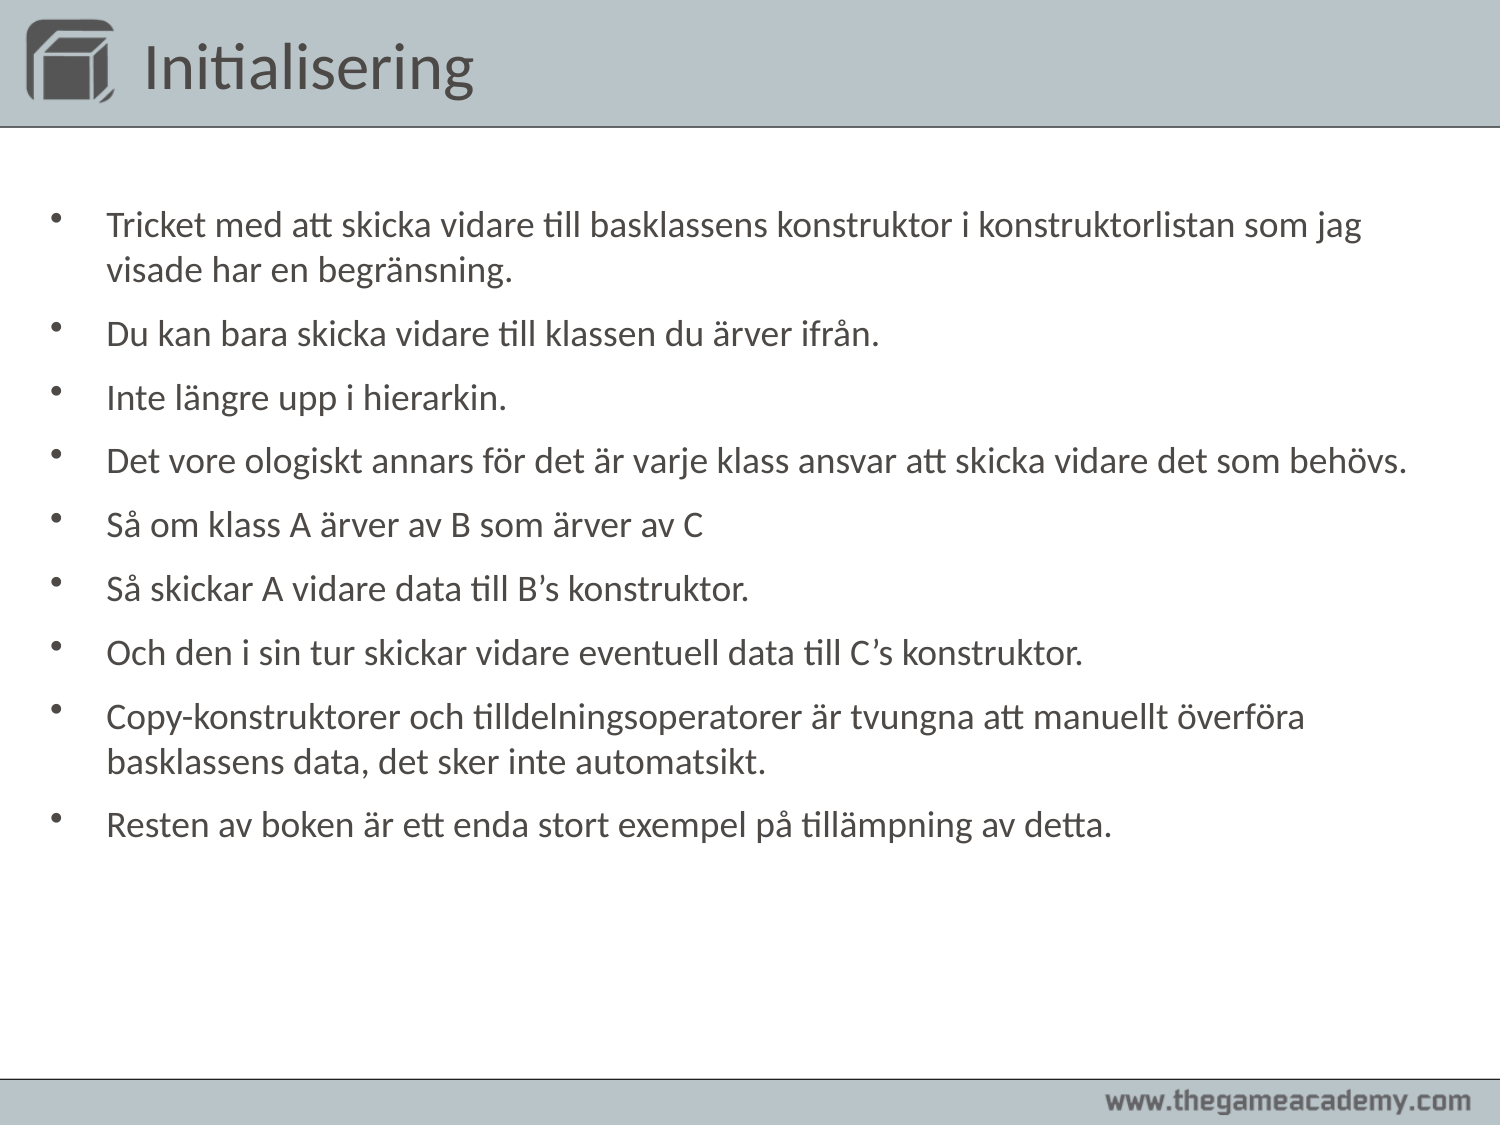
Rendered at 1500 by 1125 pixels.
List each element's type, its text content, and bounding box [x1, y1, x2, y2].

title Initialisering [128, 0, 1500, 126]
list Tricket med att skicka vidare till basklassens konstruktor i konstruktorlistan som jag visade har en begränsning. Du kan bara skicka vidare till klassen du ärver ifrån. Inte längre upp i hierarkin. Det vore ologiskt annars för det är varje klass ansvar att skicka vidare det som behövs. Så om klass A ärver av B som ärver av C Så skickar A vidare data till B’s konstruktor. Och den i sin tur skickar vidare eventuell data till C’s konstruktor. Copy-konstruktorer och tilldelningsoperatorer är tvungna att manuellt överföra basklassens data, det sker inte automatsikt. Resten av boken är ett enda stort exempel på tillämpning av detta. [35, 128, 1465, 1079]
picture [0, 0, 1500, 1125]
